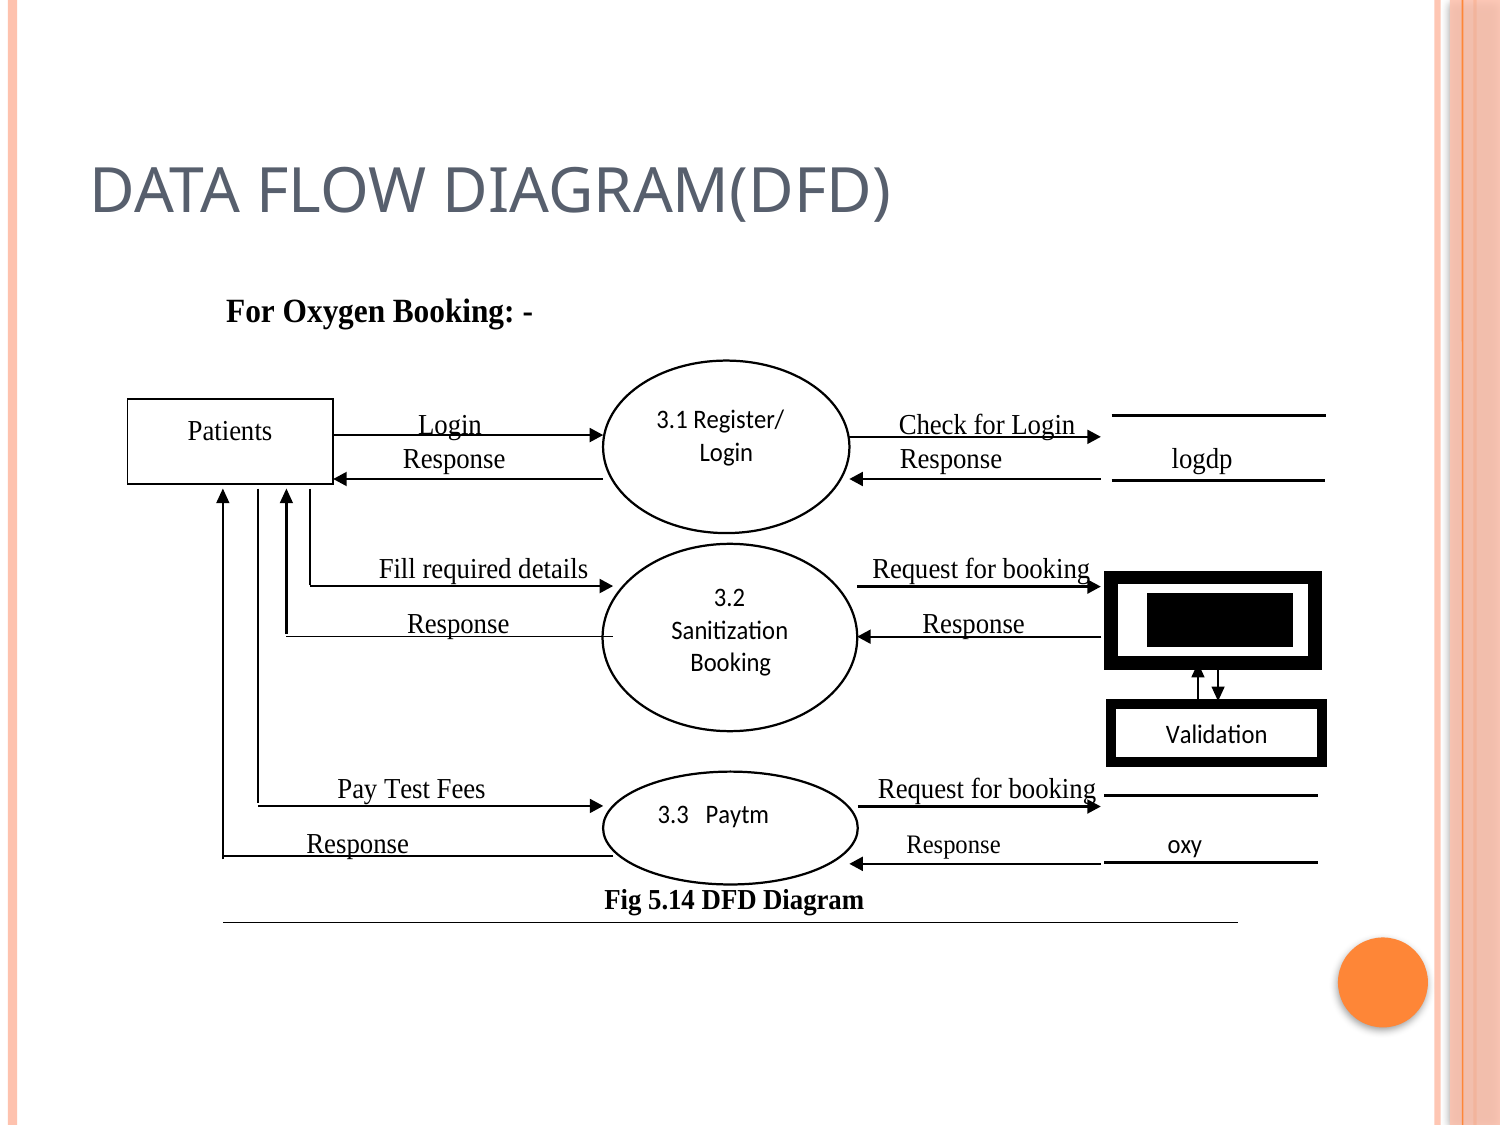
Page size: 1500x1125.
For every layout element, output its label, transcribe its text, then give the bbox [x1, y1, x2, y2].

title Data Flow Diagram(DFD) [75, 45, 1300, 233]
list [126, 290, 1330, 943]
